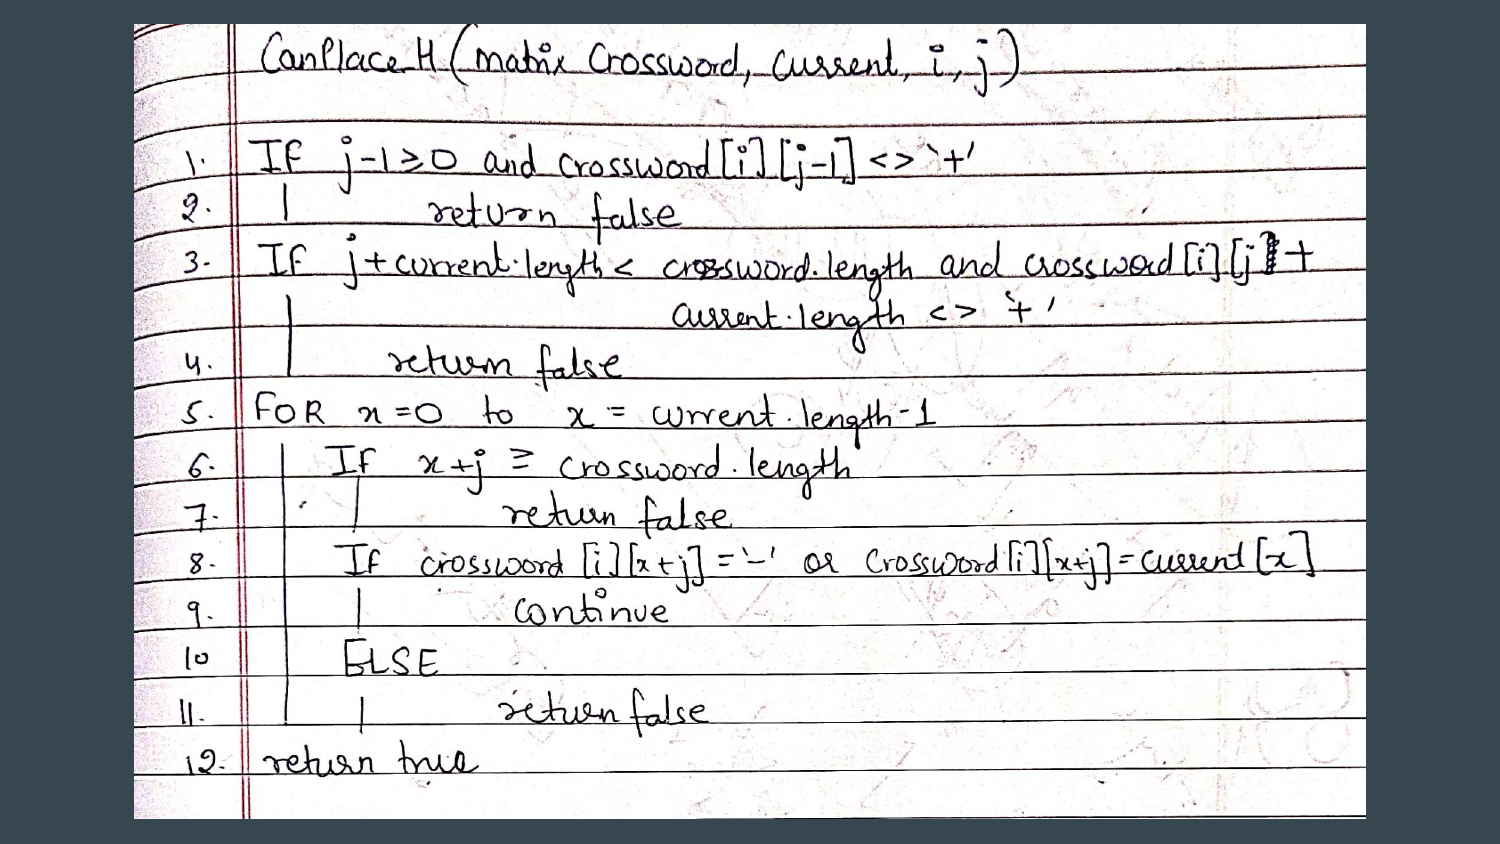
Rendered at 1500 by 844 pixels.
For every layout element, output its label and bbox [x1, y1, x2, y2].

picture [134, 24, 1366, 819]
